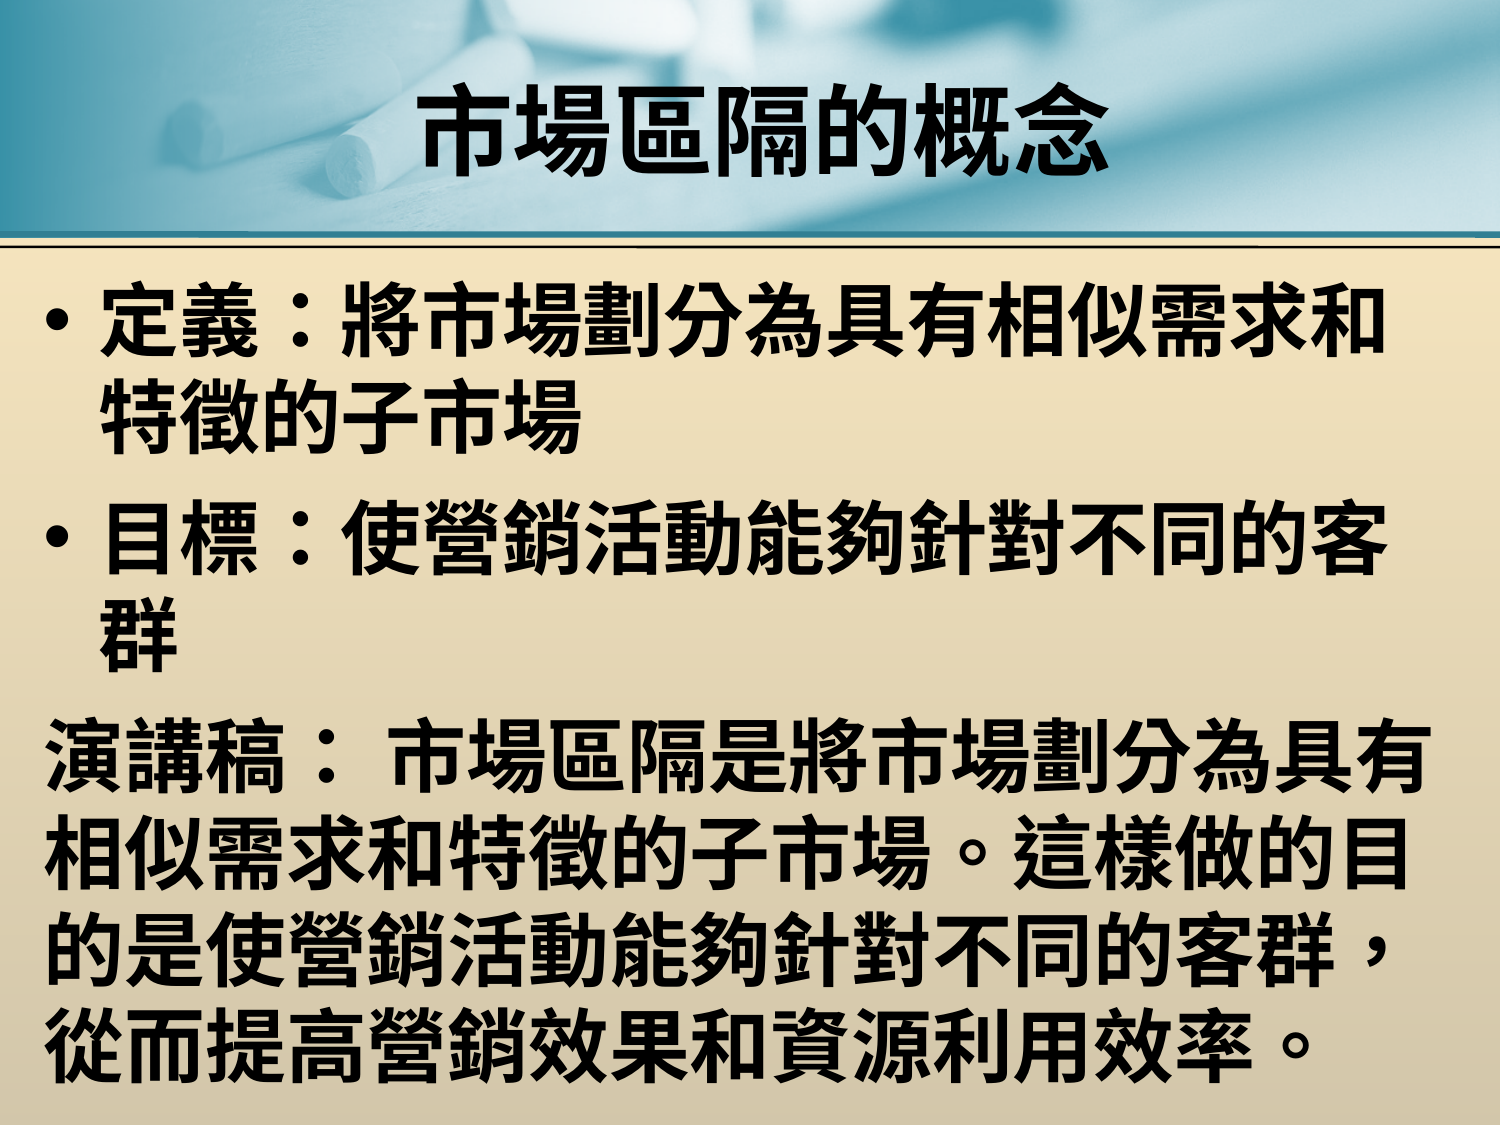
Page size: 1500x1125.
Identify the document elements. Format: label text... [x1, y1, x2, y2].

title 市場區隔的概念 [45, 24, 1481, 233]
list 定義：將市場劃分為具有相似需求和特徵的子市場 目標：使營銷活動能夠針對不同的客群 演講稿： 市場區隔是將市場劃分為具有相似需求和特徵的子市場。這樣做的目的是使營銷活動能夠針對不同的客群，從而提高營銷效果和資源利用效率。 [29, 262, 1481, 1103]
